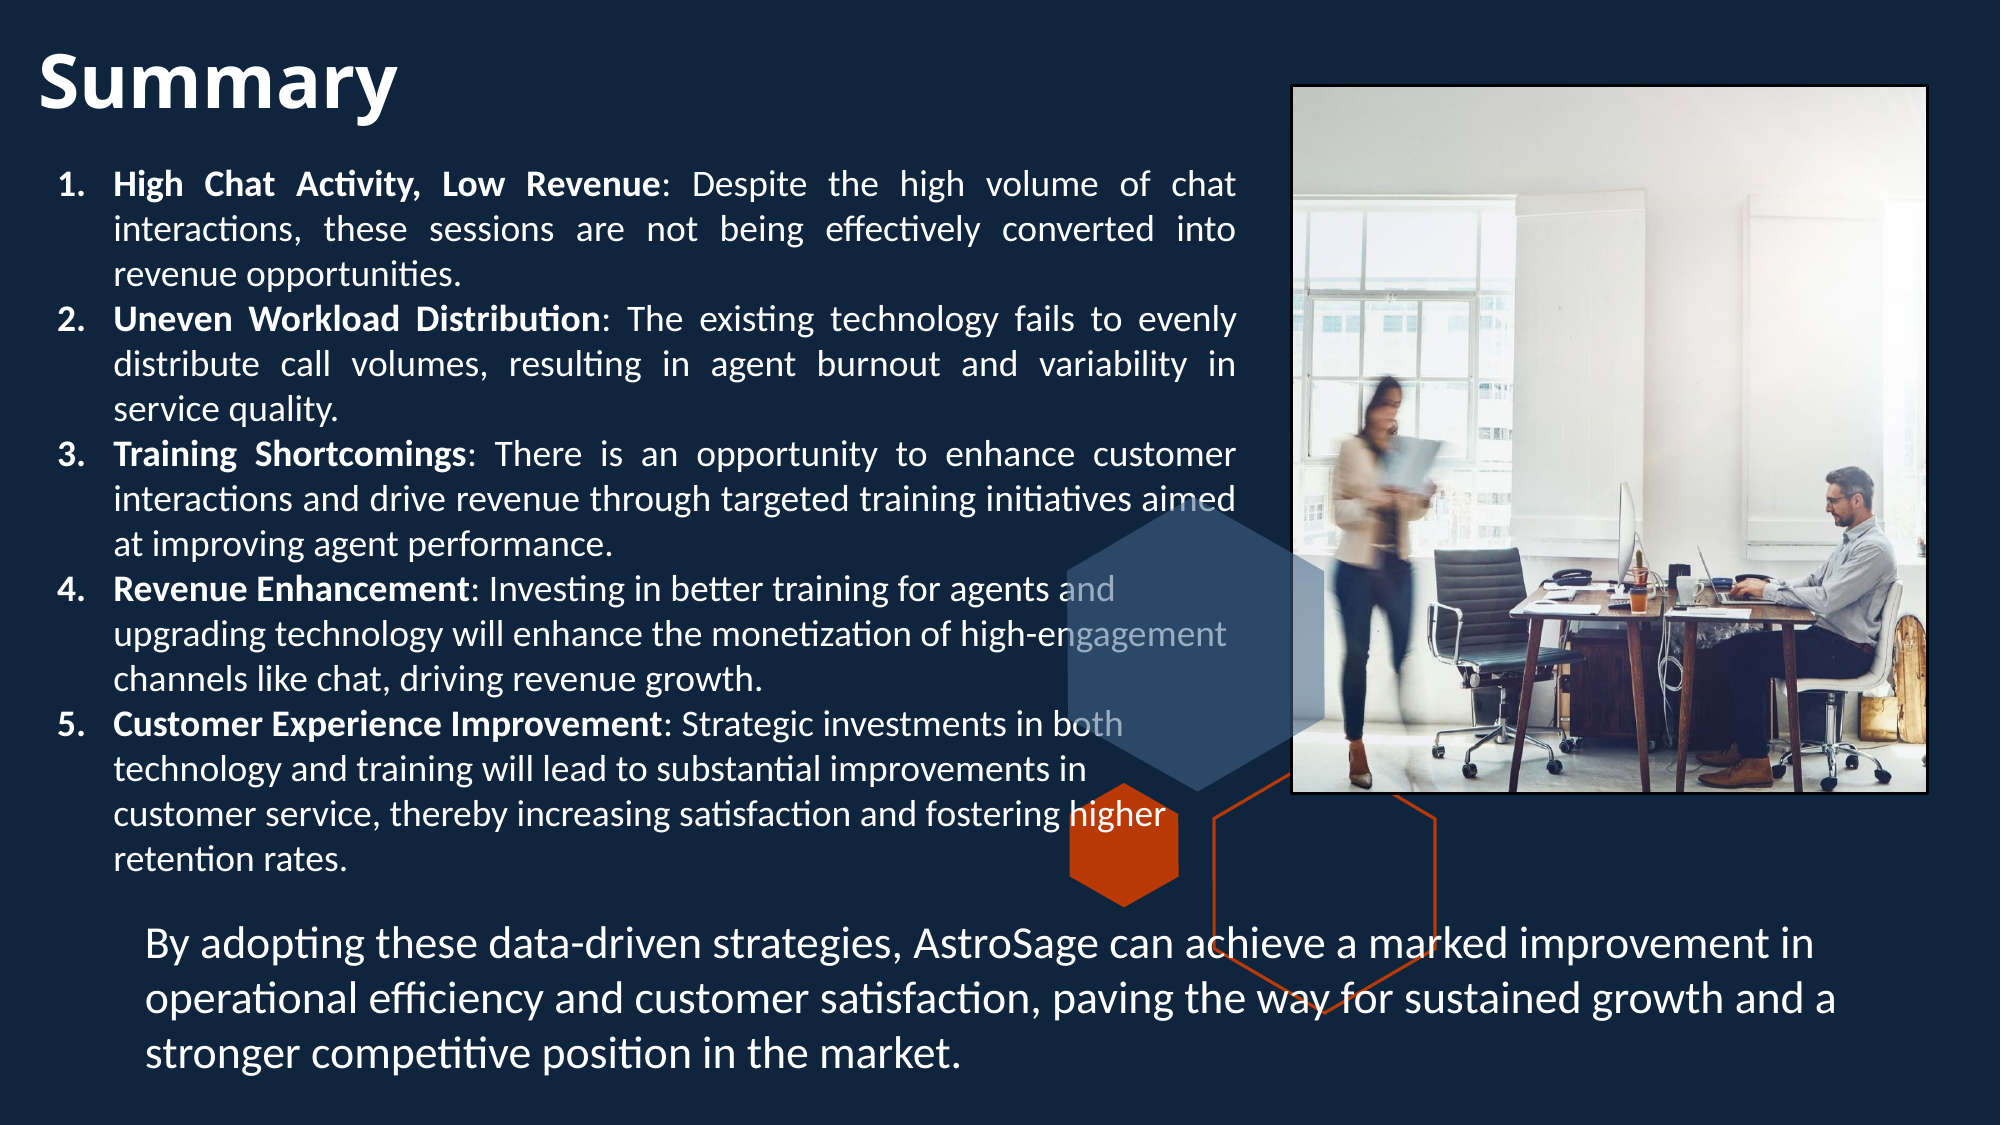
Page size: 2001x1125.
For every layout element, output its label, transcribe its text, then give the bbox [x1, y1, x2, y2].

picture [1066, 86, 1927, 792]
title Summary [23, 36, 689, 151]
list High Chat Activity, Low Revenue: Despite the high volume of chat interactions, these sessions are not being effectively converted into revenue opportunities. Uneven Workload Distribution: The existing technology fails to evenly distribute call volumes, resulting in agent burnout and variability in service quality. Training Shortcomings: There is an opportunity to enhance customer interactions and drive revenue through targeted training initiatives aimed at improving agent performance. Revenue Enhancement: Investing in better training for agents and upgrading technology will enhance the monetization of high-engagement channels like chat, driving revenue growth. Customer Experience Improvement: Strategic investments in both technology and training will lead to substantial improvements in customer service, thereby increasing satisfaction and fostering higher retention rates. [23, 151, 1253, 899]
text_box By adopting these data-driven strategies, AstroSage can achieve a marked improvement in operational efficiency and customer satisfaction, paving the way for sustained growth and a stronger competitive position in the market. [129, 898, 1871, 1083]
